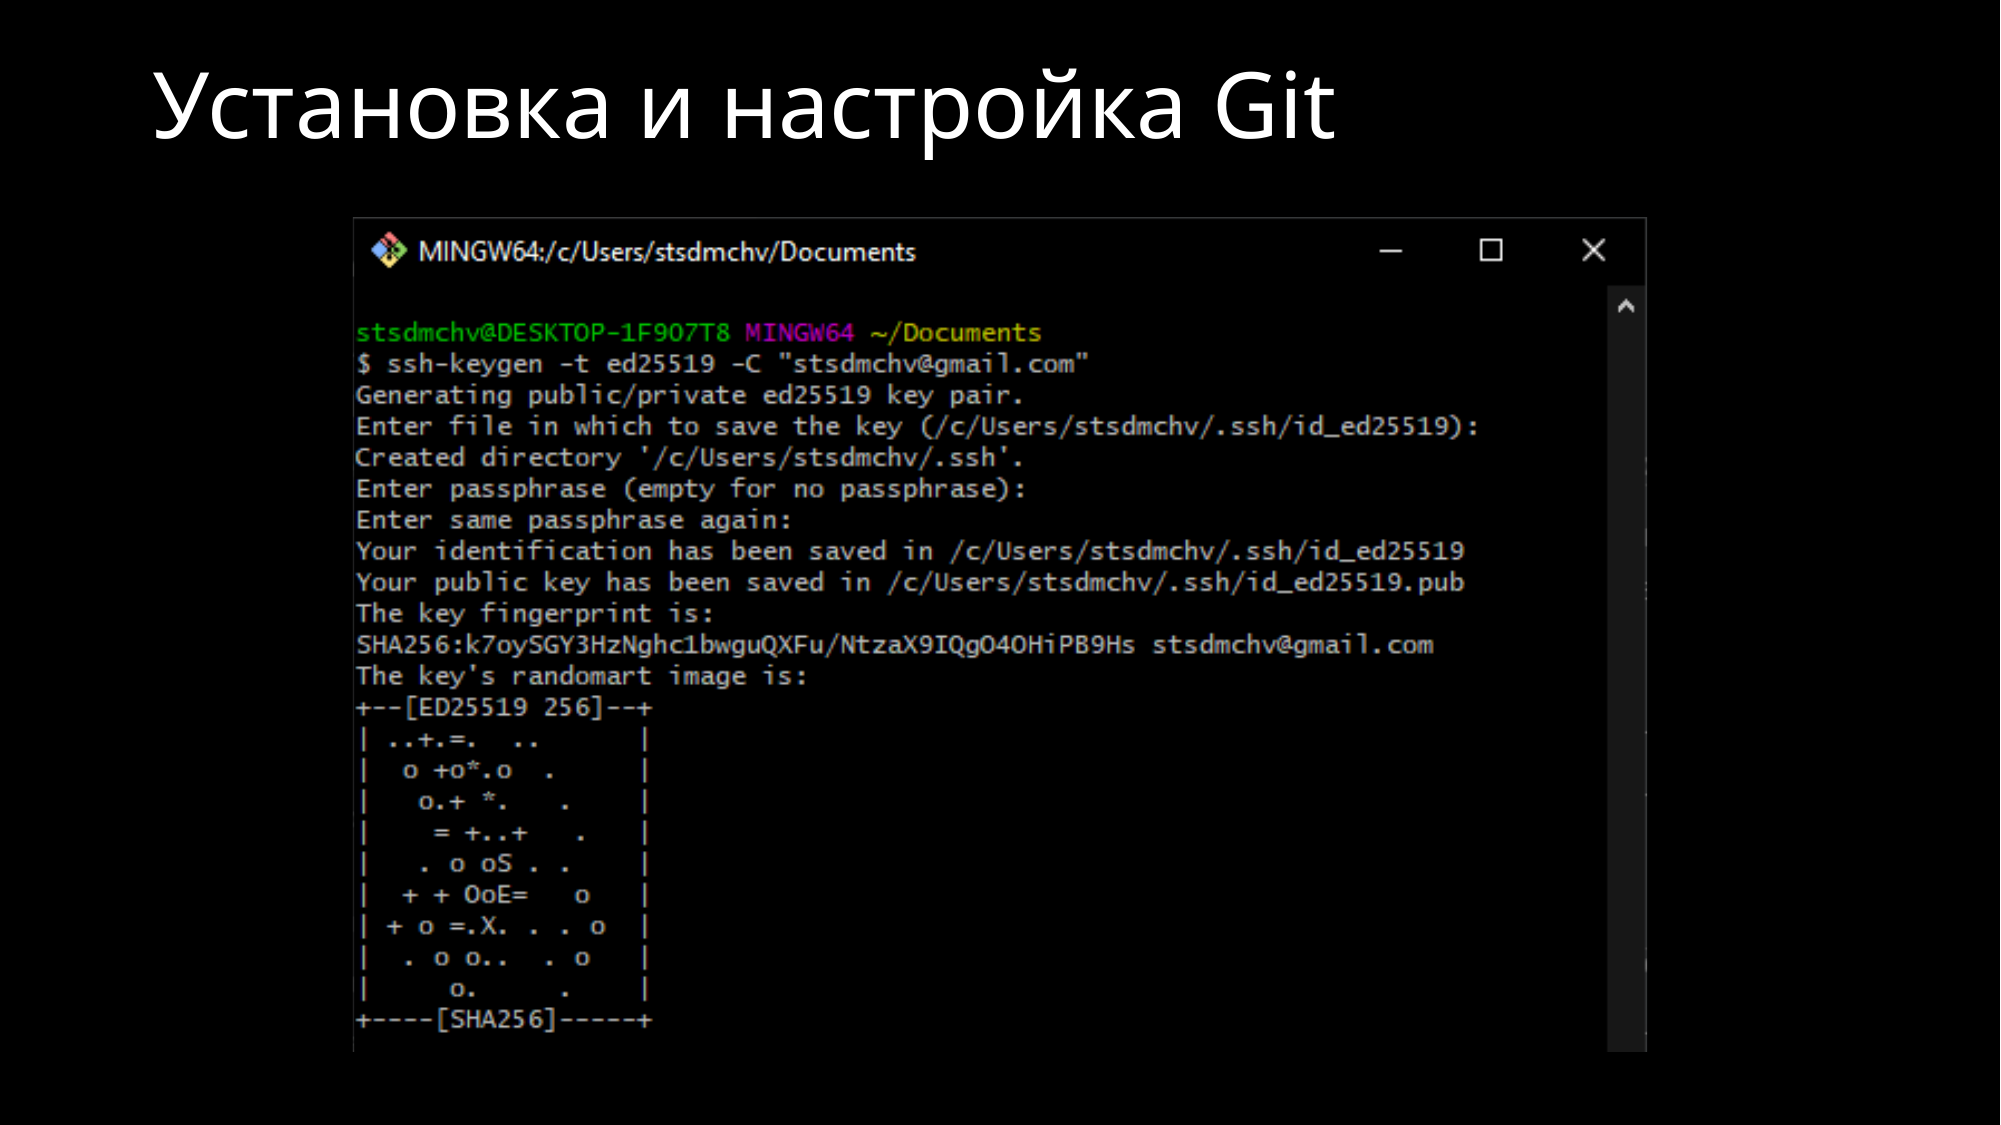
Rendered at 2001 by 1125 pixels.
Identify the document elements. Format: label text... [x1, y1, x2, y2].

title Установка и настройка Git [137, 0, 1863, 218]
picture [352, 217, 1648, 1052]
